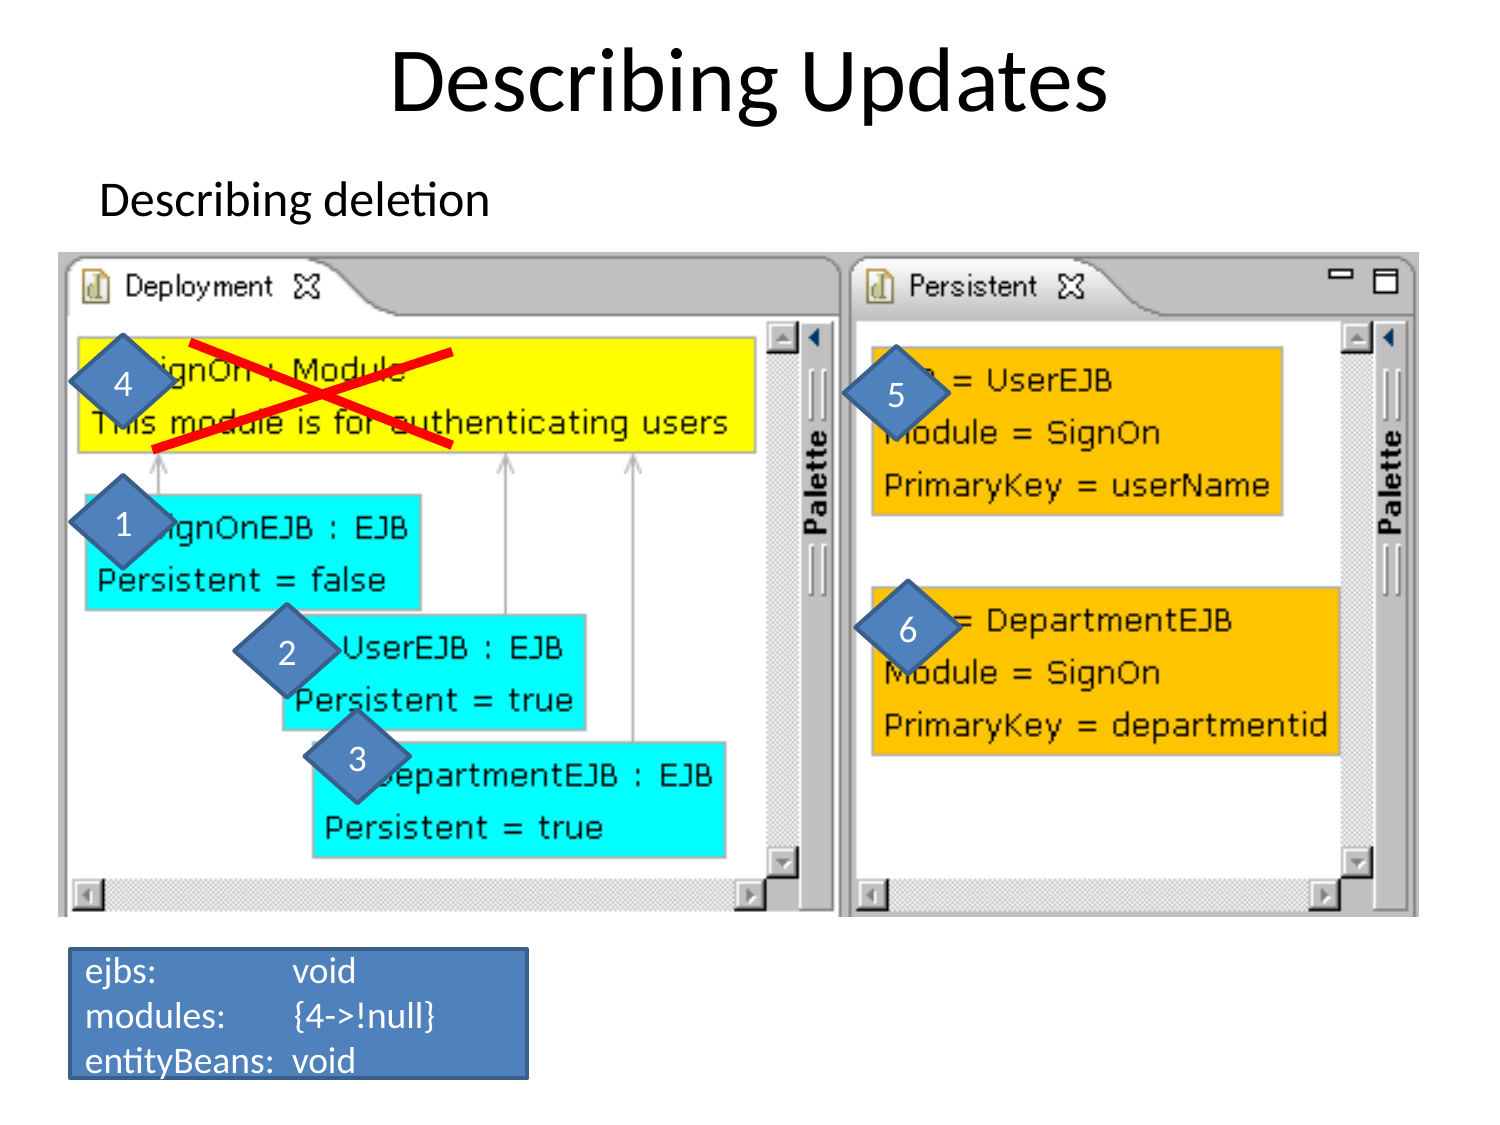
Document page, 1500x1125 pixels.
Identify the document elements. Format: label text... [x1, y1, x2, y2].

text_box ejbs: void modules: {4->!null} entityBeans: void [68, 947, 529, 1080]
text_box Describing deletion [84, 158, 506, 234]
title Describing Updates [75, 0, 1425, 169]
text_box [152, 351, 453, 451]
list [58, 252, 1420, 917]
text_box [189, 341, 453, 350]
